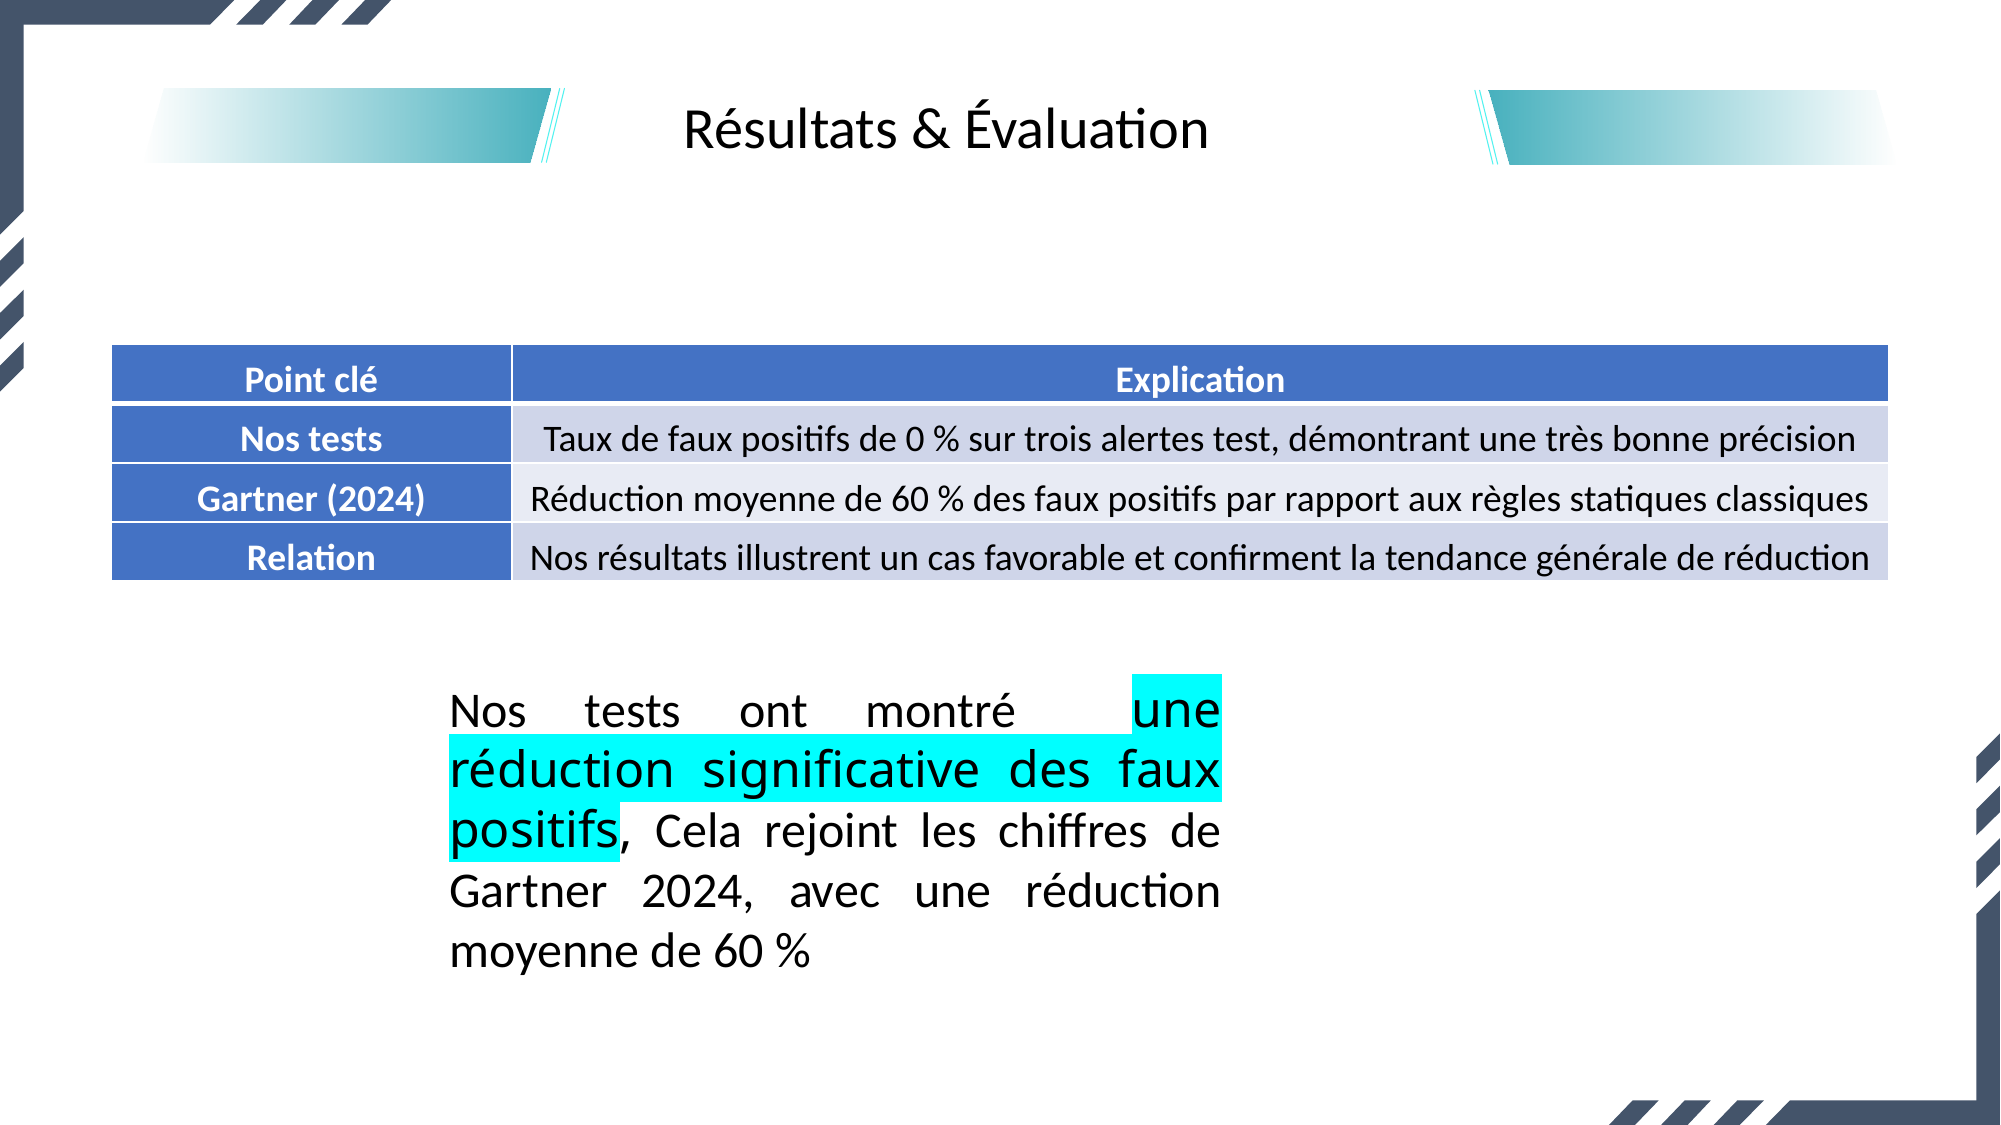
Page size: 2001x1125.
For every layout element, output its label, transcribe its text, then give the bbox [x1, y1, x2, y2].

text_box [0, 0, 392, 392]
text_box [1474, 90, 1897, 165]
table_cell Taux de faux positifs de 0 % sur trois alertes test, démontrant une très bonne précision [513, 406, 1888, 462]
text_box Nos tests ont montré une réduction significative des faux positifs, Cela rejoint les chiffres de Gartner 2024, avec une réduction moyenne de 60 % [434, 670, 1237, 986]
table_cell Nos résultats illustrent un cas favorable et confirment la tendance générale de réduction [513, 523, 1888, 580]
text_box Résultats & Évaluation [669, 82, 1419, 168]
table_cell Relation [112, 523, 511, 580]
table_cell Réduction moyenne de 60 % des faux positifs par rapport aux règles statiques classiques [513, 464, 1888, 521]
table_cell Gartner (2024) [112, 464, 511, 521]
table_header Explication [513, 345, 1888, 401]
table_header Point clé [112, 345, 511, 401]
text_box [1608, 733, 2000, 1125]
table_cell Nos tests [112, 406, 511, 462]
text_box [392, 88, 565, 163]
